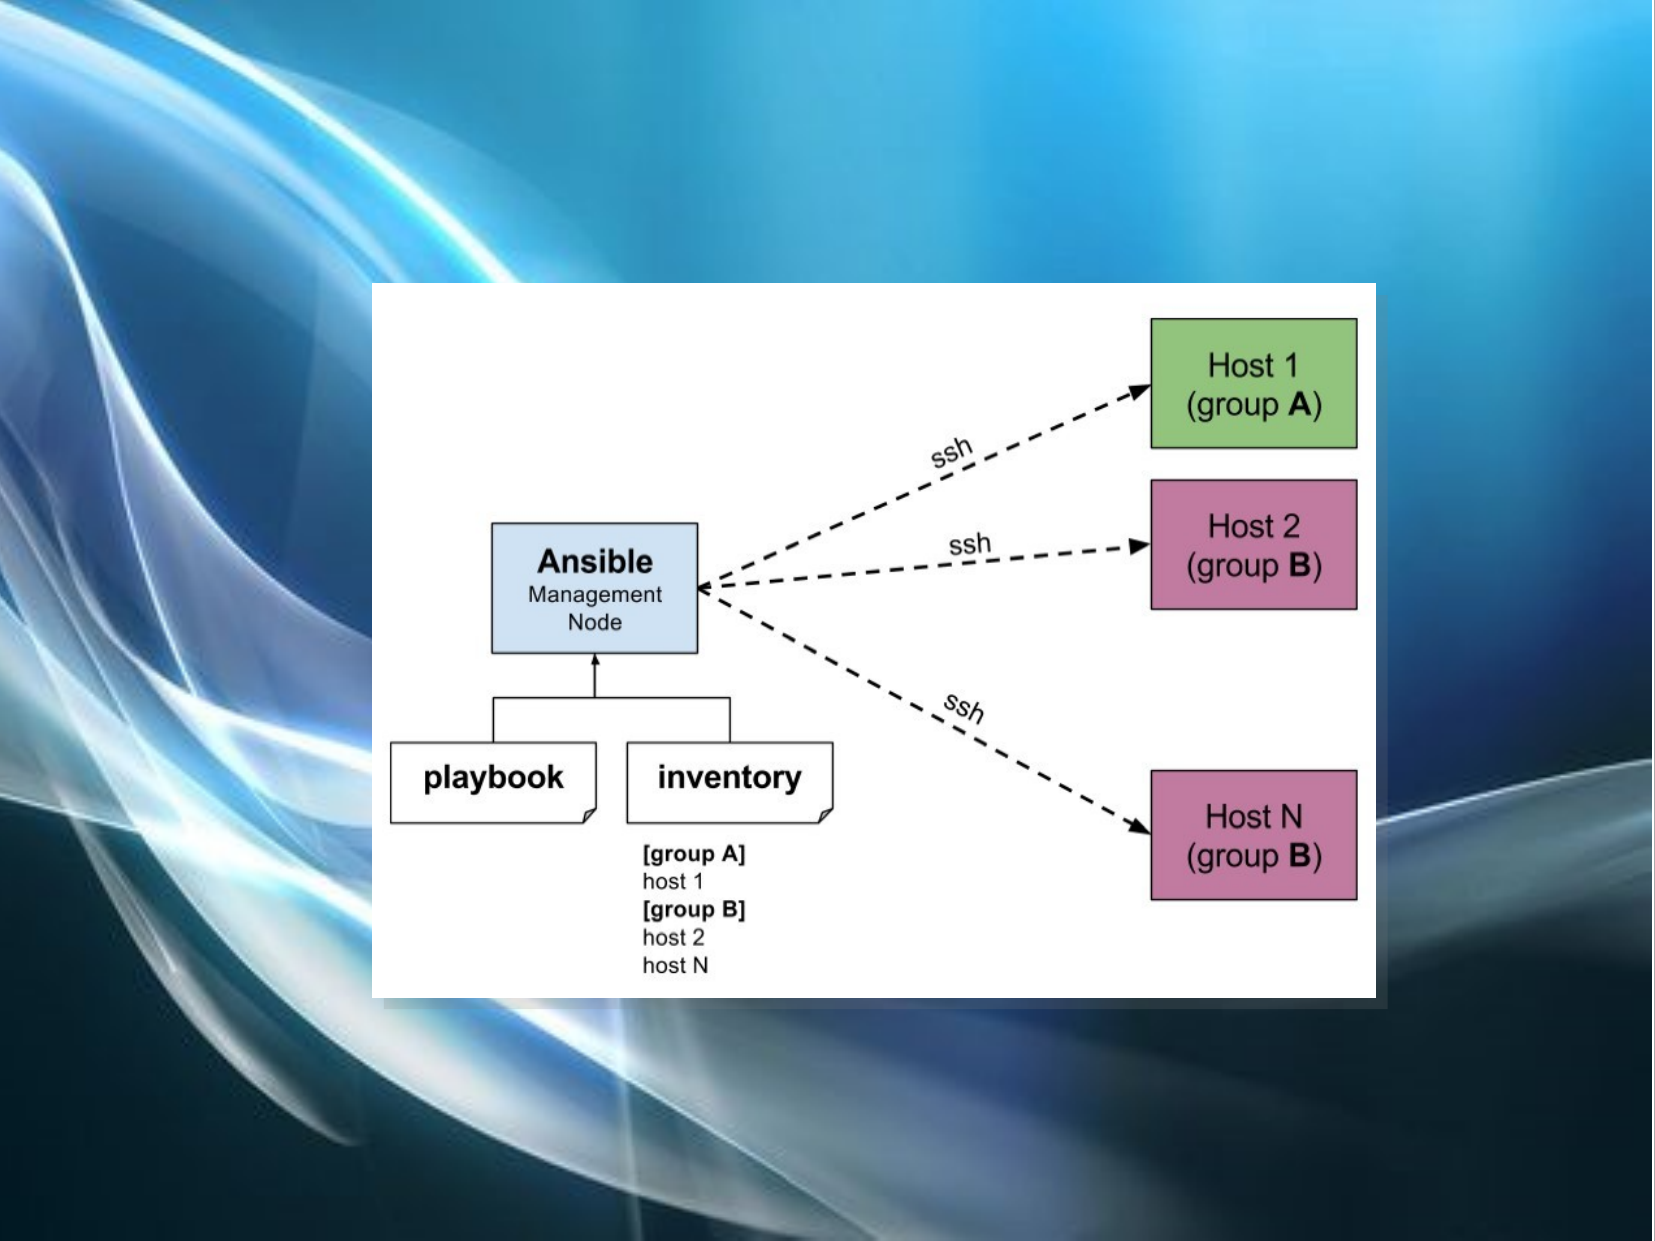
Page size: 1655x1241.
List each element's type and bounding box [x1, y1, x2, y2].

text_box [372, 283, 1388, 1010]
picture [0, 0, 1652, 1241]
